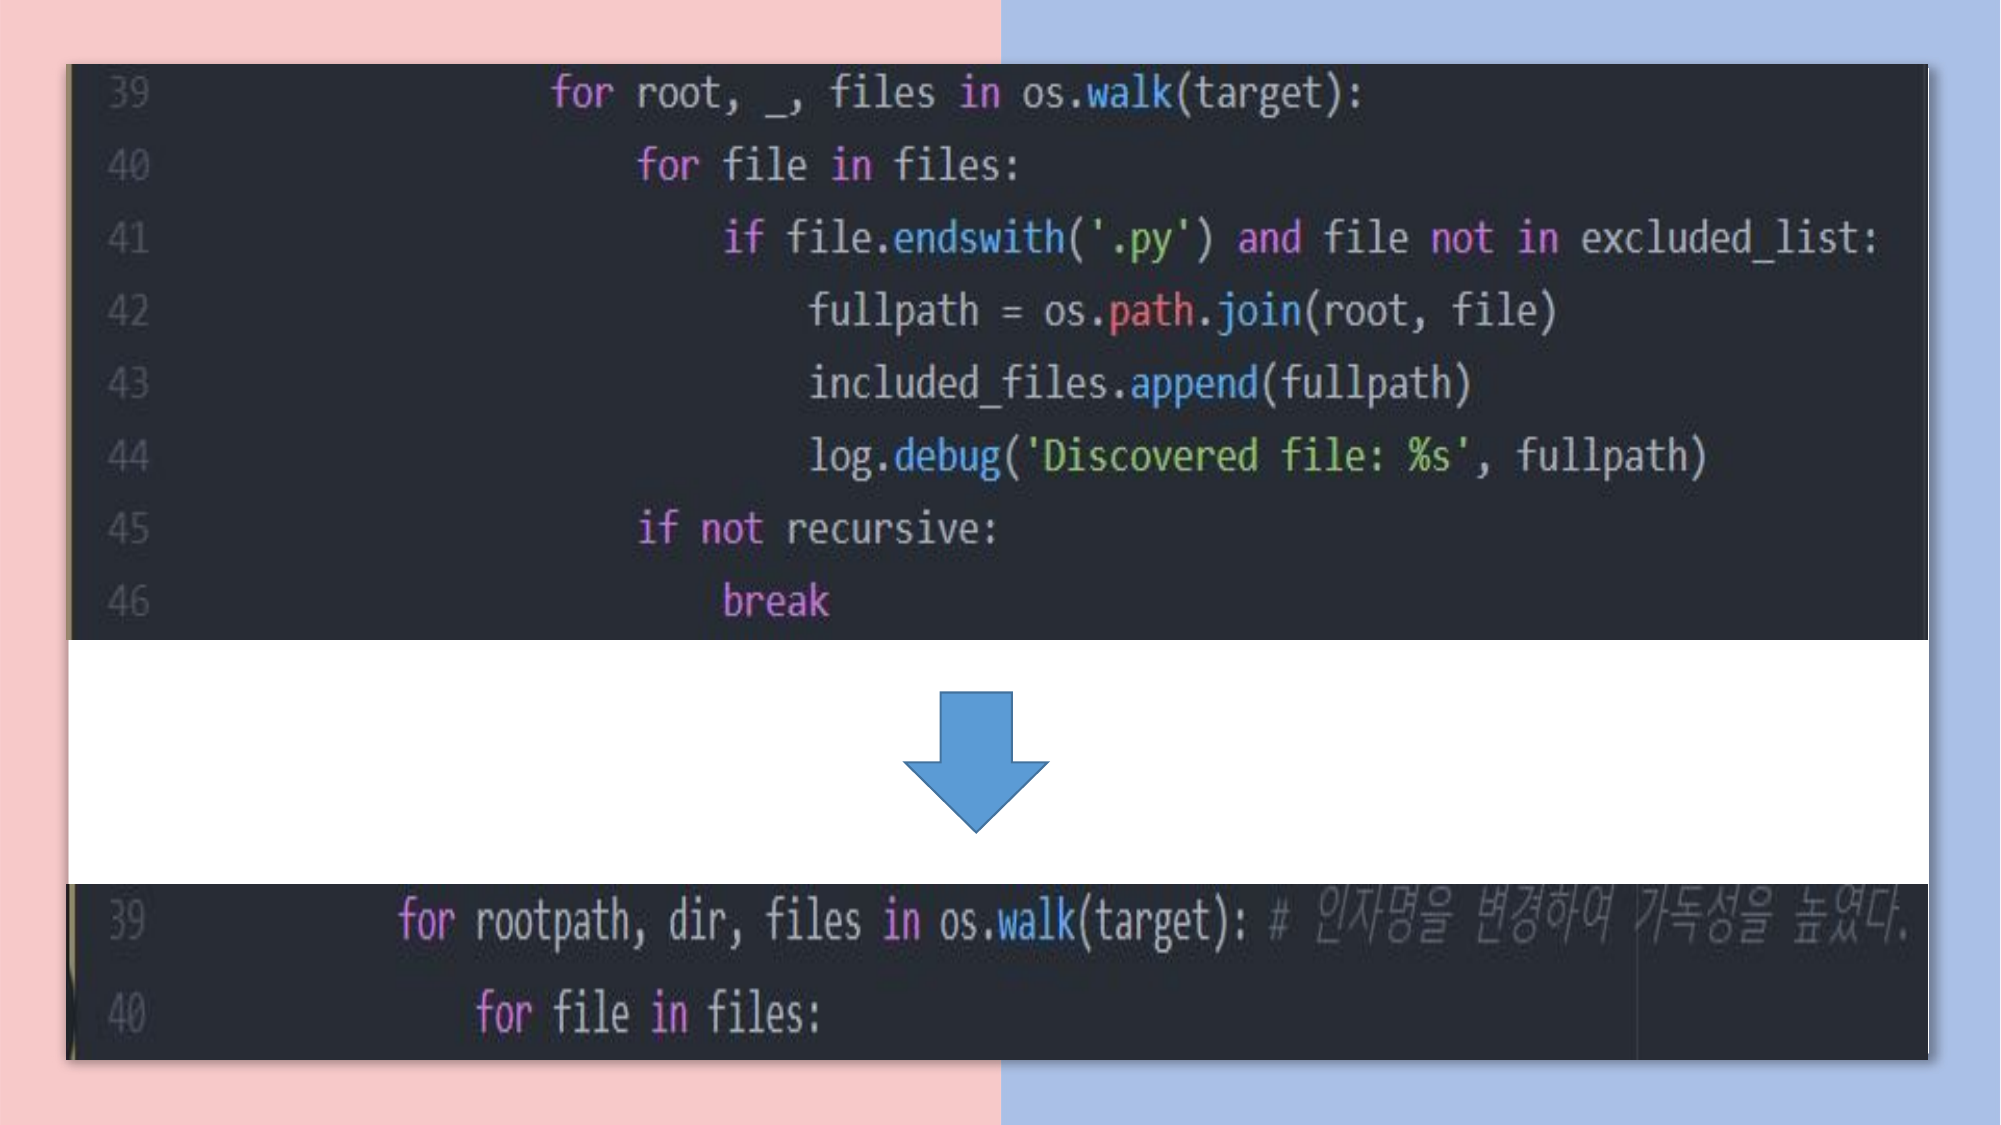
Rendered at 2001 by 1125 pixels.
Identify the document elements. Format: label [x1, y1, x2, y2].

picture [0, 0, 2001, 1125]
text_box [902, 691, 1051, 834]
